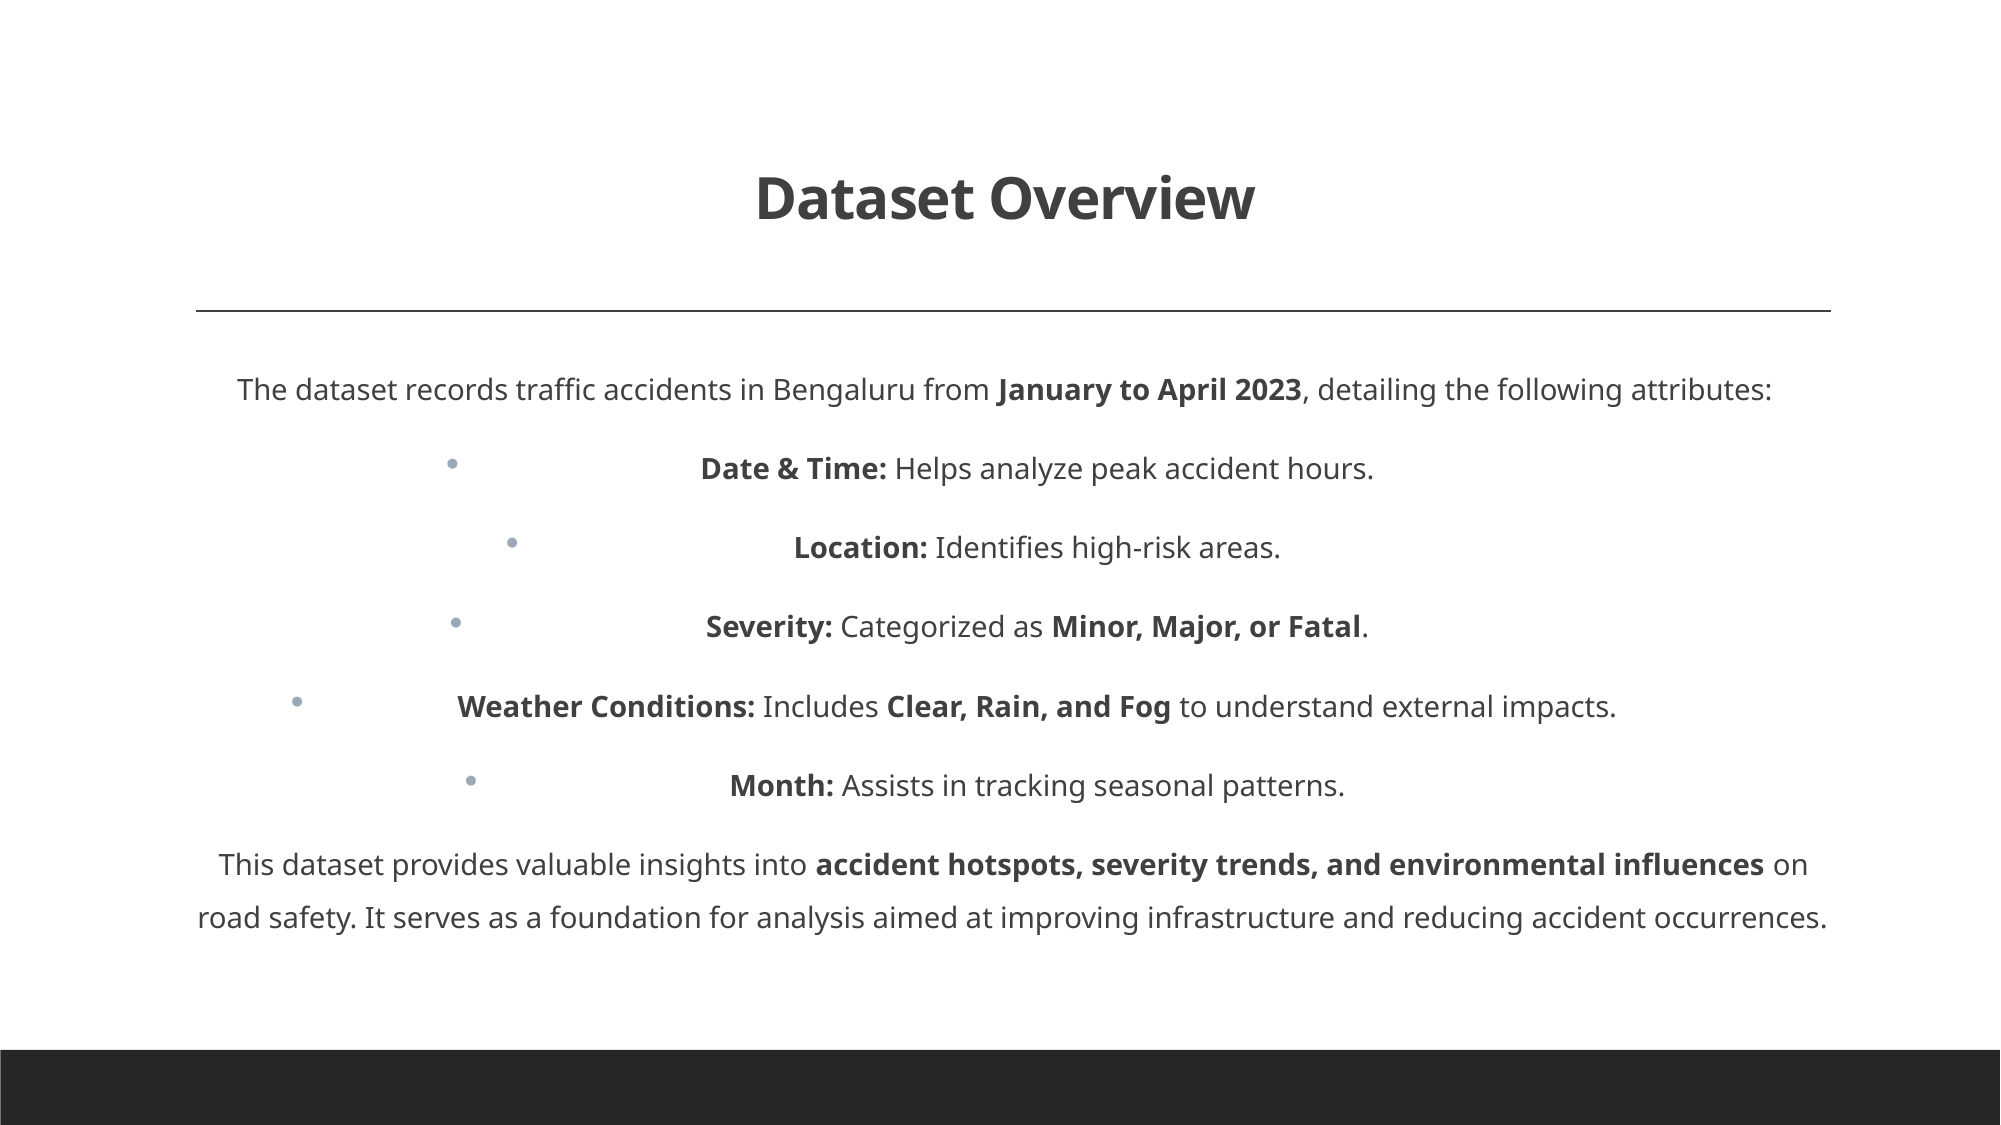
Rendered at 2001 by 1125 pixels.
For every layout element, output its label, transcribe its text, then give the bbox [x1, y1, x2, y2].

list The dataset records traffic accidents in Bengaluru from January to April 2023, detailing the following attributes: Date & Time: Helps analyze peak accident hours. Location: Identifies high-risk areas. Severity: Categorized as Minor, Major, or Fatal. Weather Conditions: Includes Clear, Rain, and Fog to understand external impacts. Month: Assists in tracking seasonal patterns. This dataset provides valuable insights into accident hotspots, severity trends, and environmental influences on road safety. It serves as a foundation for analysis aimed at improving infrastructure and reducing accident occurrences. [180, 345, 1830, 963]
title Dataset Overview [180, 47, 1830, 285]
